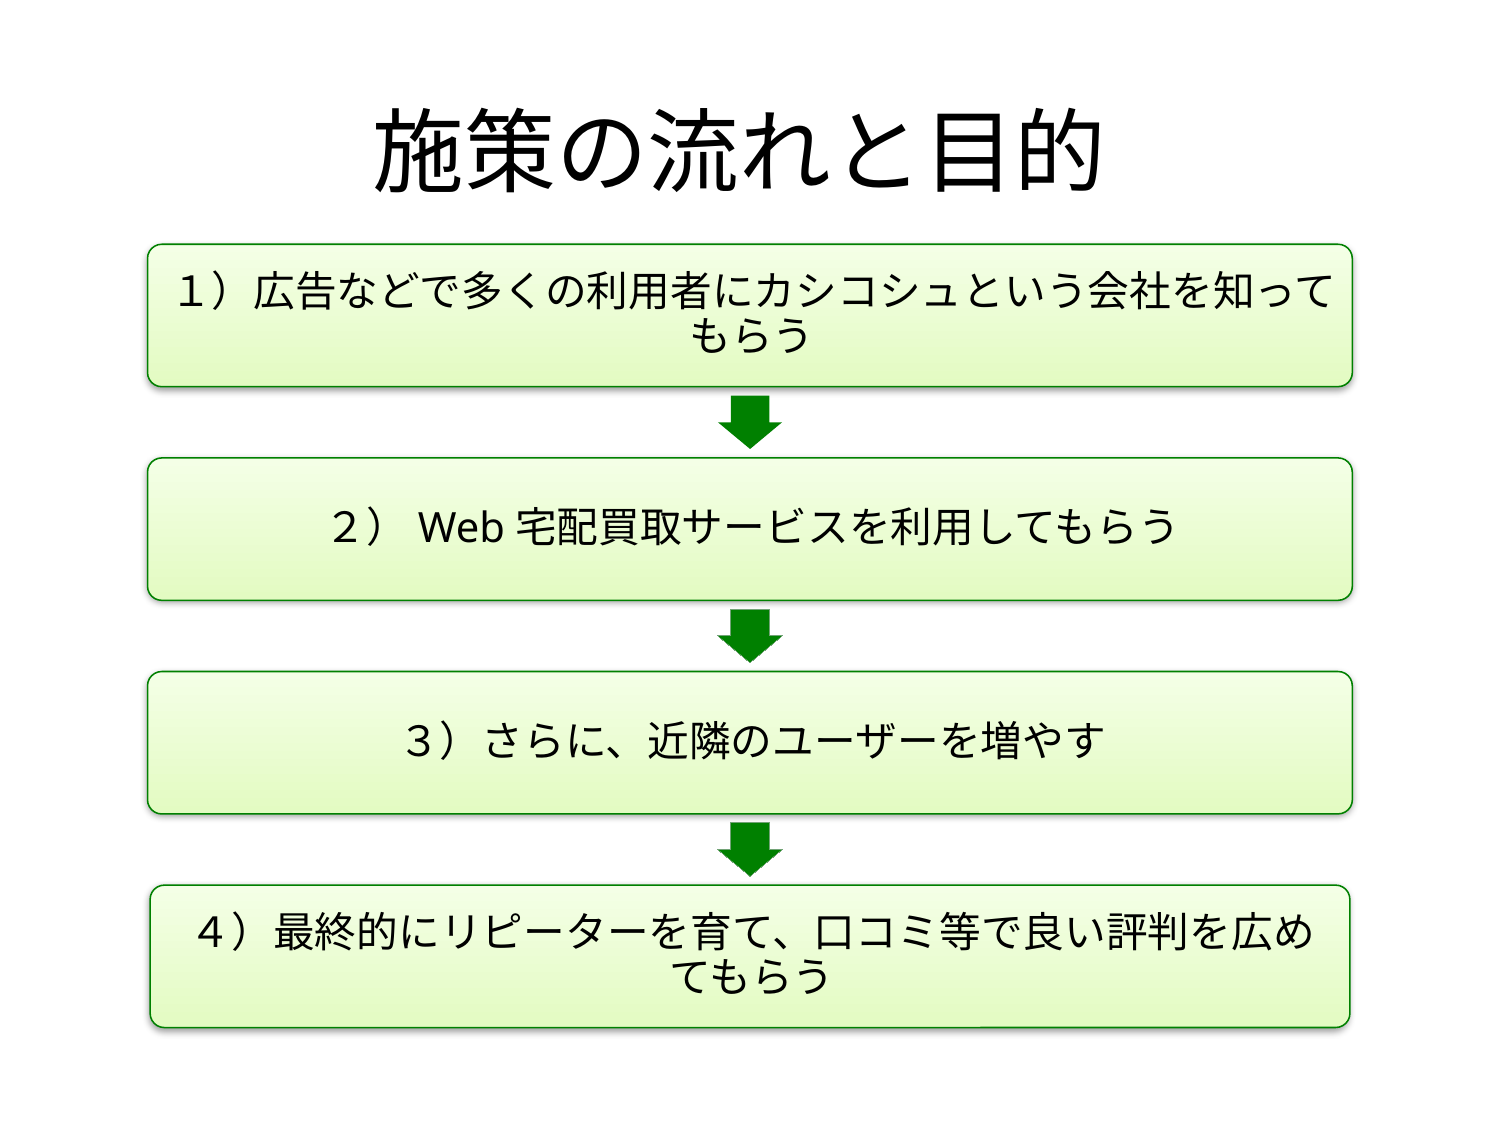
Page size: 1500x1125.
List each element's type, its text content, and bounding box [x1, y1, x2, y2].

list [41, 243, 1459, 1029]
title 施策の流れと目的 [64, 54, 1415, 241]
